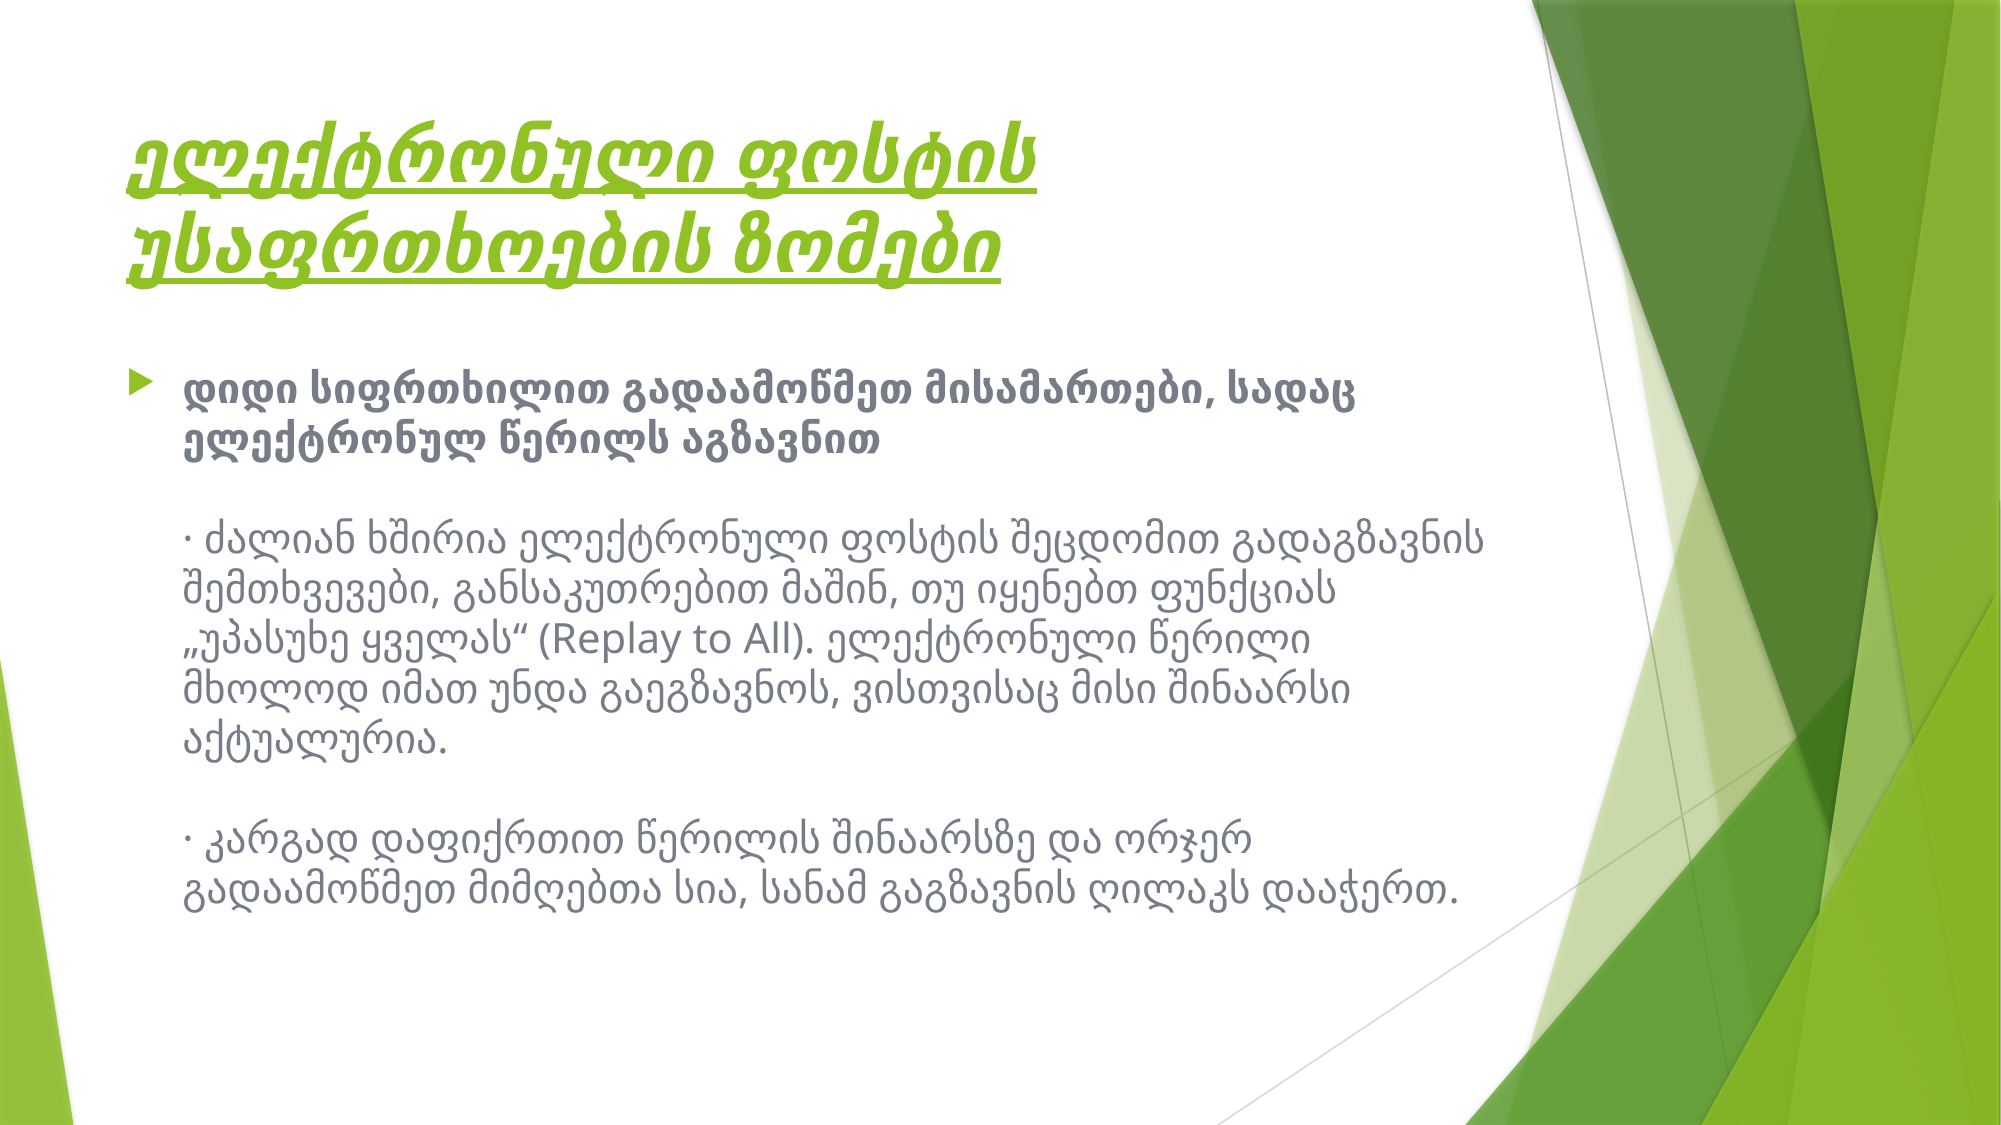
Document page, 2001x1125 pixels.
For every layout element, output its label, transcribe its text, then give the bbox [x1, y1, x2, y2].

title ელექტრონული ფოსტის უსაფრთხოების ზომები [111, 99, 1522, 317]
list დიდი სიფრთხილით გადაამოწმეთ მისამართები, სადაც ელექტრონულ წერილს აგზავნით · ძალიან ხშირია ელექტრონული ფოსტის შეცდომით გადაგზავნის შემთხვევები, განსაკუთრებით მაშინ, თუ იყენებთ ფუნქციას „უპასუხე ყველას“ (Replay to All). ელექტრონული წერილი მხოლოდ იმათ უნდა გაეგზავნოს, ვისთვისაც მისი შინაარსი აქტუალურია. · კარგად დაფიქრთით წერილის შინაარსზე და ორჯერ გადაამოწმეთ მიმღებთა სია, სანამ გაგზავნის ღილაკს დააჭერთ. [111, 354, 1522, 992]
